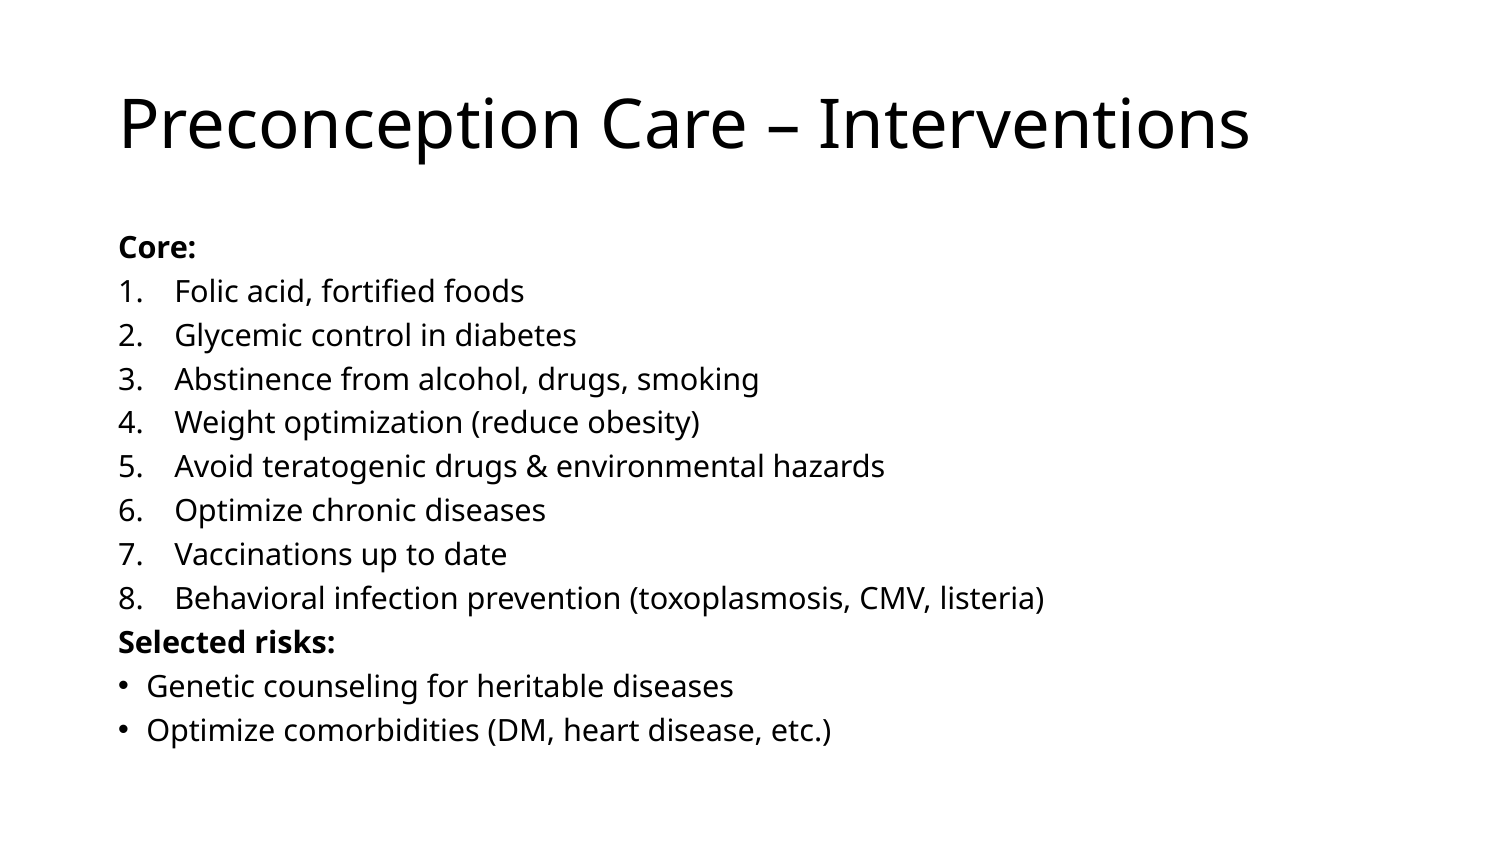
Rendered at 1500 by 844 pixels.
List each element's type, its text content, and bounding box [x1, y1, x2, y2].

title Preconception Care – Interventions [103, 44, 1397, 208]
list Core: Folic acid, fortified foods Glycemic control in diabetes Abstinence from alcohol, drugs, smoking Weight optimization (reduce obesity) Avoid teratogenic drugs & environmental hazards Optimize chronic diseases Vaccinations up to date Behavioral infection prevention (toxoplasmosis, CMV, listeria) Selected risks: Genetic counseling for heritable diseases Optimize comorbidities (DM, heart disease, etc.) [103, 224, 1397, 760]
